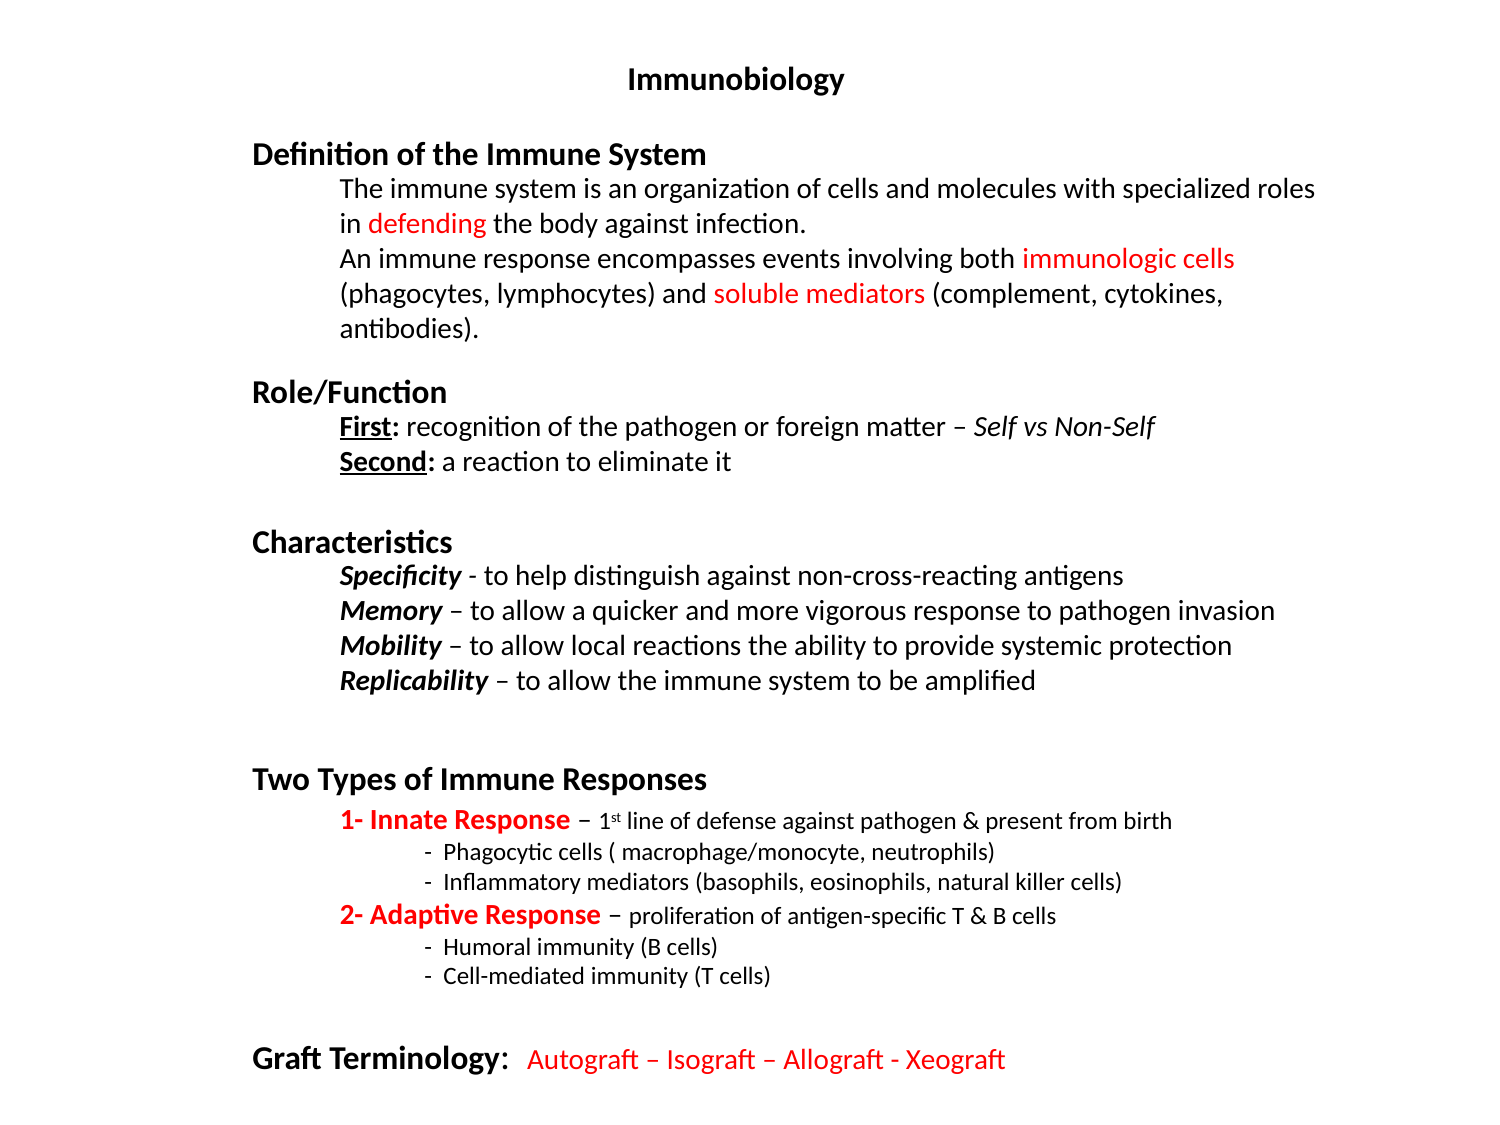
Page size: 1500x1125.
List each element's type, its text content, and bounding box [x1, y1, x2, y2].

text_box Graft Terminology: Autograft – Isograft – Allograft - Xeograft [237, 1024, 1050, 1085]
text_box The immune system is an organization of cells and molecules with specialized roles in defending the body against infection. An immune response encompasses events involving both immunologic cells (phagocytes, lymphocytes) and soluble mediators (complement, cytokines, antibodies). [324, 162, 1354, 352]
text_box First: recognition of the pathogen or foreign matter – Self vs Non-Self Second: a reaction to eliminate it [324, 399, 1300, 485]
text_box Characteristics [237, 512, 469, 568]
text_box Specificity - to help distinguish against non-cross-reacting antigens Memory – to allow a quicker and more vigorous response to pathogen invasion Mobility – to allow local reactions the ability to provide systemic protection Replicability – to allow the immune system to be amplified [249, 548, 1338, 704]
text_box Role/Function [237, 362, 469, 418]
text_box Two Types of Immune Responses [237, 749, 738, 805]
text_box Definition of the Immune System [237, 124, 725, 180]
text_box 1- Innate Response – 1st line of defense against pathogen & present from birth - Phagocytic cells ( macrophage/monocyte, neutrophils) - Inflammatory mediators (basophils, eosinophils, natural killer cells) 2- Adaptive Response – proliferation of antigen-specific T & B cells - Humoral immunity (B cells) - Cell-mediated immunity (T cells) [324, 792, 1263, 998]
text_box Immunobiology [612, 49, 863, 105]
